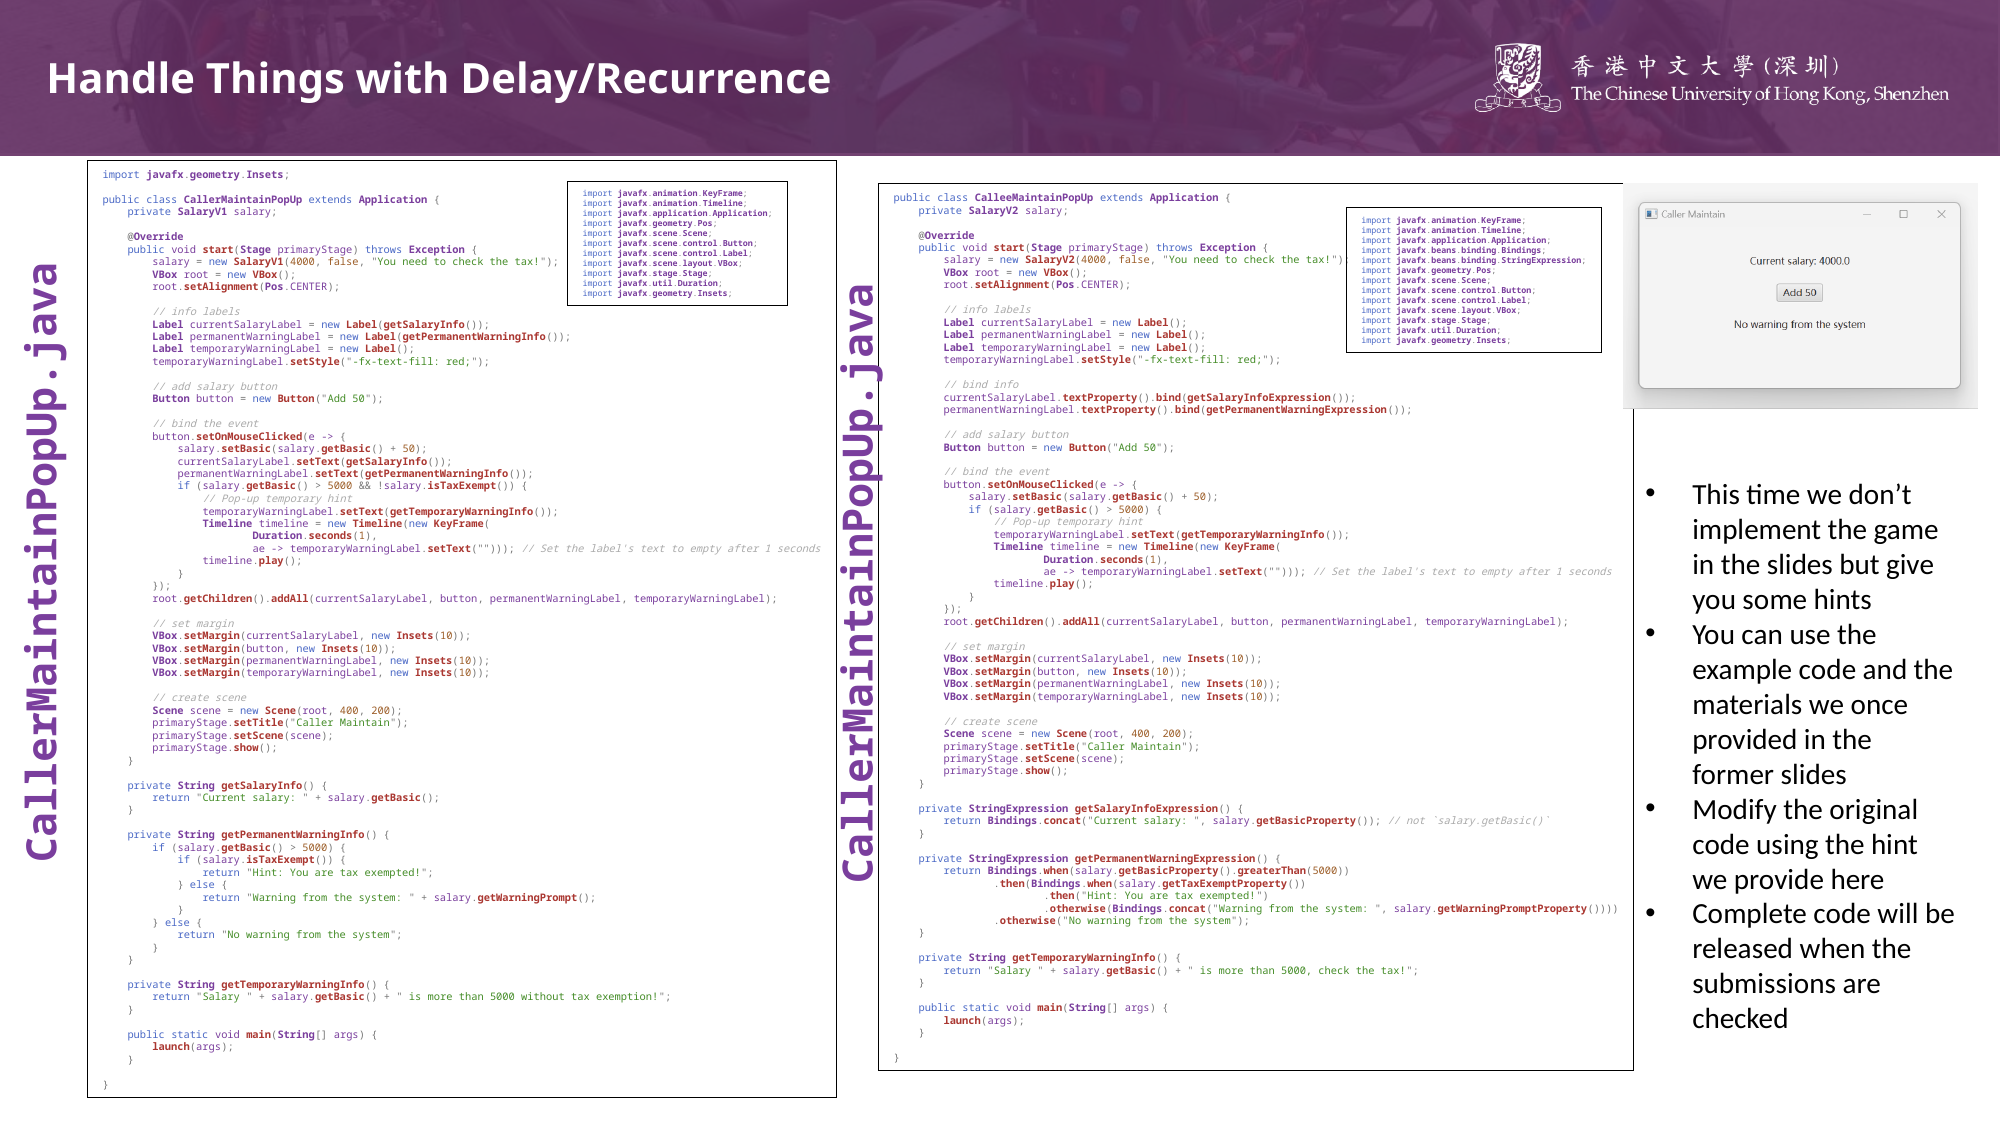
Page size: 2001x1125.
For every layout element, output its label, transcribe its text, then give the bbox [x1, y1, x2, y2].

title Handle Things with Delay/Recurrence [31, 11, 1325, 149]
text_box public class CalleeMaintainPopUp extends Application { private SalaryV2 salary; @Override public void start(Stage primaryStage) throws Exception { salary = new SalaryV2(4000, false, "You need to check the tax!"); VBox root = new VBox(); root.setAlignment(Pos.CENTER); // info labels Label currentSalaryLabel = new Label(); Label permanentWarningLabel = new Label(); Label temporaryWarningLabel = new Label(); temporaryWarningLabel.setStyle("-fx-text-fill: red;"); // bind info currentSalaryLabel.textProperty().bind(getSalaryInfoExpression()); permanentWarningLabel.textProperty().bind(getPermanentWarningExpression()); // add salary button Button button = new Button("Add 50"); // bind the event button.setOnMouseClicked(e -> { salary.setBasic(salary.getBasic() + 50); if (salary.getBasic() > 5000) { // Pop-up temporary hint temporaryWarningLabel.setText(getTemporaryWarningInfo()); Timeline timeline = new Timeline(new KeyFrame( Duration.seconds(1), ae -> temporaryWarningLabel.setText(""))); // Set the label's text to empty after 1 seconds timeline.play(); } }); root.getChildren().addAll(currentSalaryLabel, button, permanentWarningLabel, temporaryWarningLabel); // set margin VBox.setMargin(currentSalaryLabel, new Insets(10)); VBox.setMargin(button, new Insets(10)); VBox.setMargin(permanentWarningLabel, new Insets(10)); VBox.setMargin(temporaryWarningLabel, new Insets(10)); // create scene Scene scene = new Scene(root, 400, 200); primaryStage.setTitle("Caller Maintain"); primaryStage.setScene(scene); primaryStage.show(); } private StringExpression getSalaryInfoExpression() { return Bindings.concat("Current salary: ", salary.getBasicProperty()); // not `salary.getBasic()` } private StringExpression getPermanentWarningExpression() { return Bindings.when(salary.getBasicProperty().greaterThan(5000)) .then(Bindings.when(salary.getTaxExemptProperty()) .then("Hint: You are tax exempted!") .otherwise(Bindings.concat("Warning from the system: ", salary.getWarningPromptProperty()))) .otherwise("No warning from the system"); } private String getTemporaryWarningInfo() { return "Salary " + salary.getBasic() + " is more than 5000, check the tax!"; } public static void main(String[] args) { launch(args); } } [878, 183, 1634, 1071]
text_box import javafx.geometry.Insets; public class CallerMaintainPopUp extends Application { private SalaryV1 salary; @Override public void start(Stage primaryStage) throws Exception { salary = new SalaryV1(4000, false, "You need to check the tax!"); VBox root = new VBox(); root.setAlignment(Pos.CENTER); // info labels Label currentSalaryLabel = new Label(getSalaryInfo()); Label permanentWarningLabel = new Label(getPermanentWarningInfo()); Label temporaryWarningLabel = new Label(); temporaryWarningLabel.setStyle("-fx-text-fill: red;"); // add salary button Button button = new Button("Add 50"); // bind the event button.setOnMouseClicked(e -> { salary.setBasic(salary.getBasic() + 50); currentSalaryLabel.setText(getSalaryInfo()); permanentWarningLabel.setText(getPermanentWarningInfo()); if (salary.getBasic() > 5000 && !salary.isTaxExempt()) { // Pop-up temporary hint temporaryWarningLabel.setText(getTemporaryWarningInfo()); Timeline timeline = new Timeline(new KeyFrame( Duration.seconds(1), ae -> temporaryWarningLabel.setText(""))); // Set the label's text to empty after 1 seconds timeline.play(); } }); root.getChildren().addAll(currentSalaryLabel, button, permanentWarningLabel, temporaryWarningLabel); // set margin VBox.setMargin(currentSalaryLabel, new Insets(10)); VBox.setMargin(button, new Insets(10)); VBox.setMargin(permanentWarningLabel, new Insets(10)); VBox.setMargin(temporaryWarningLabel, new Insets(10)); // create scene Scene scene = new Scene(root, 400, 200); primaryStage.setTitle("Caller Maintain"); primaryStage.setScene(scene); primaryStage.show(); } private String getSalaryInfo() { return "Current salary: " + salary.getBasic(); } private String getPermanentWarningInfo() { if (salary.getBasic() > 5000) { if (salary.isTaxExempt()) { return "Hint: You are tax exempted!"; } else { return "Warning from the system: " + salary.getWarningPrompt(); } } else { return "No warning from the system"; } } private String getTemporaryWarningInfo() { return "Salary " + salary.getBasic() + " is more than 5000 without tax exemption!"; } public static void main(String[] args) { launch(args); } } [87, 160, 836, 1098]
picture [1623, 183, 1978, 409]
text_box This time we don’t implement the game in the slides but give you some hints You can use the example code and the materials we once provided in the former slides Modify the original code using the hint we provide here Complete code will be released when the submissions are checked [1630, 467, 1971, 1043]
text_box CallerMaintainPopUp.java [7, 247, 72, 878]
picture [1430, 13, 1994, 141]
text_box CallerMaintainPopUp.java [823, 268, 889, 898]
text_box import javafx.animation.KeyFrame; import javafx.animation.Timeline; import javafx.application.Application; import javafx.beans.binding.Bindings; import javafx.beans.binding.StringExpression; import javafx.geometry.Pos; import javafx.scene.Scene; import javafx.scene.control.Button; import javafx.scene.control.Label; import javafx.scene.layout.VBox; import javafx.stage.Stage; import javafx.util.Duration; import javafx.geometry.Insets; [1346, 207, 1602, 353]
text_box import javafx.animation.KeyFrame; import javafx.animation.Timeline; import javafx.application.Application; import javafx.geometry.Pos; import javafx.scene.Scene; import javafx.scene.control.Button; import javafx.scene.control.Label; import javafx.scene.layout.VBox; import javafx.stage.Stage; import javafx.util.Duration; import javafx.geometry.Insets; [567, 181, 788, 306]
